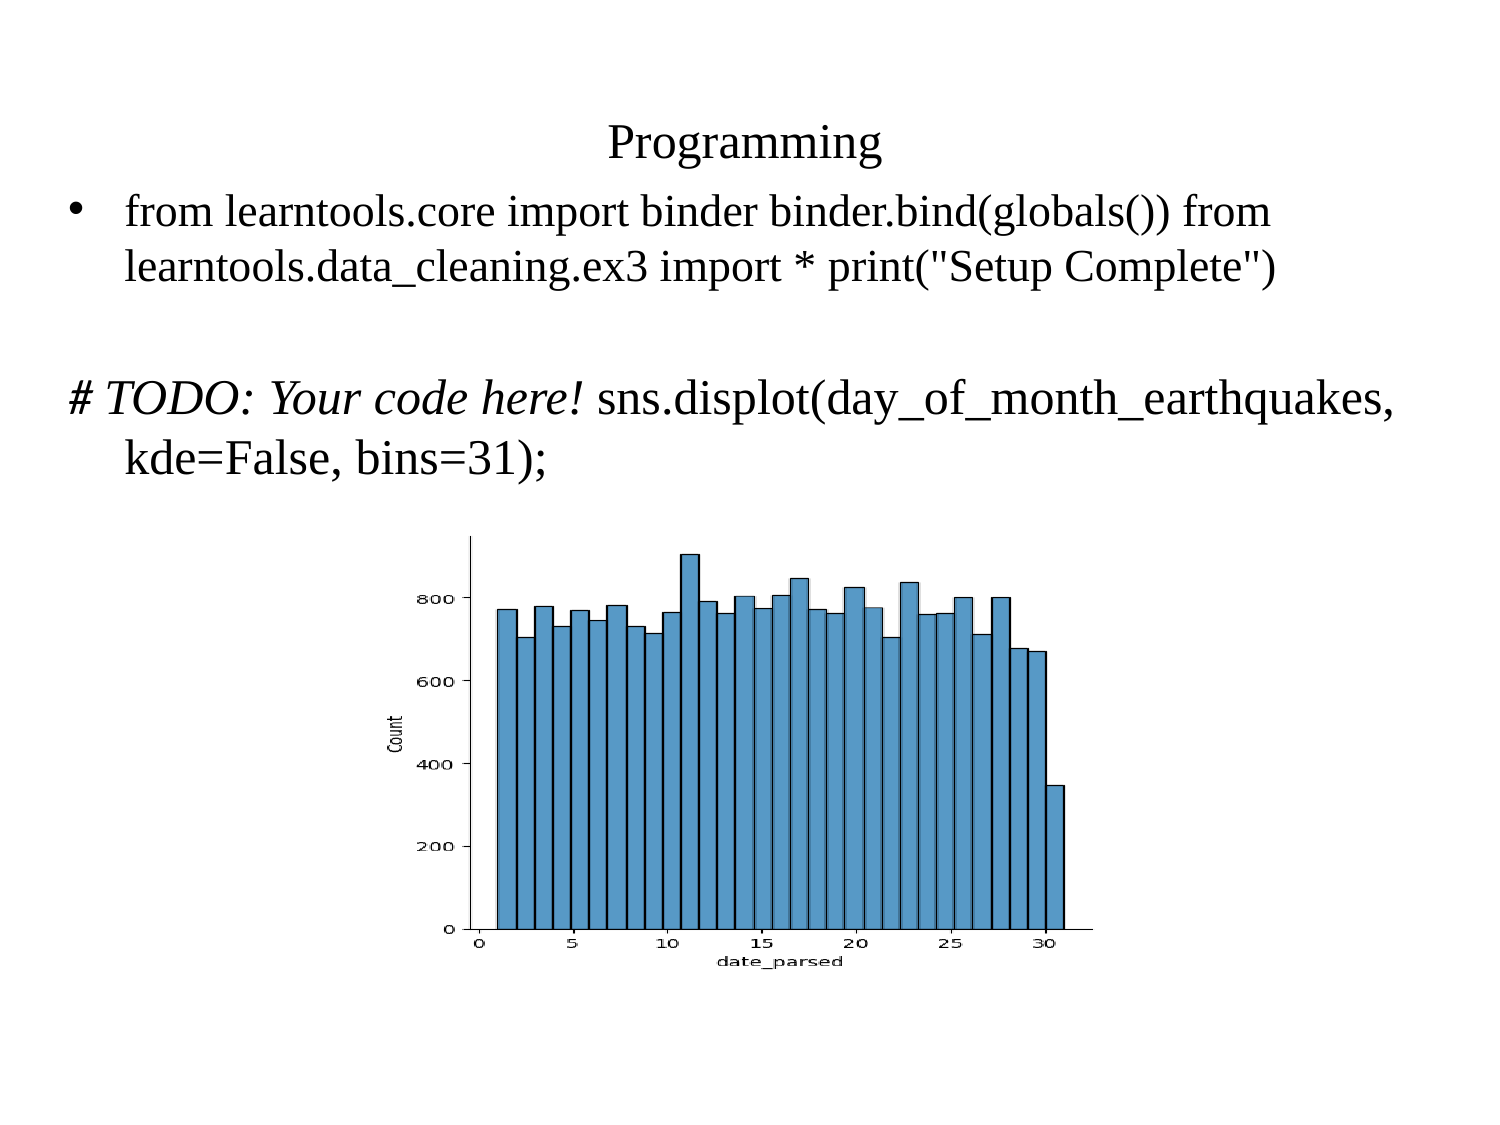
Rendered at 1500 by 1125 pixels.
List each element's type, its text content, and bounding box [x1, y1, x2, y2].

picture [371, 526, 1106, 978]
title Programming [64, 45, 1425, 172]
list from learntools.core import binder binder.bind(globals()) from learntools.data_cleaning.ex3 import * print("Setup Complete") # TODO: Your code here! sns.displot(day_of_month_earthquakes, kde=False, bins=31); [53, 172, 1425, 1005]
